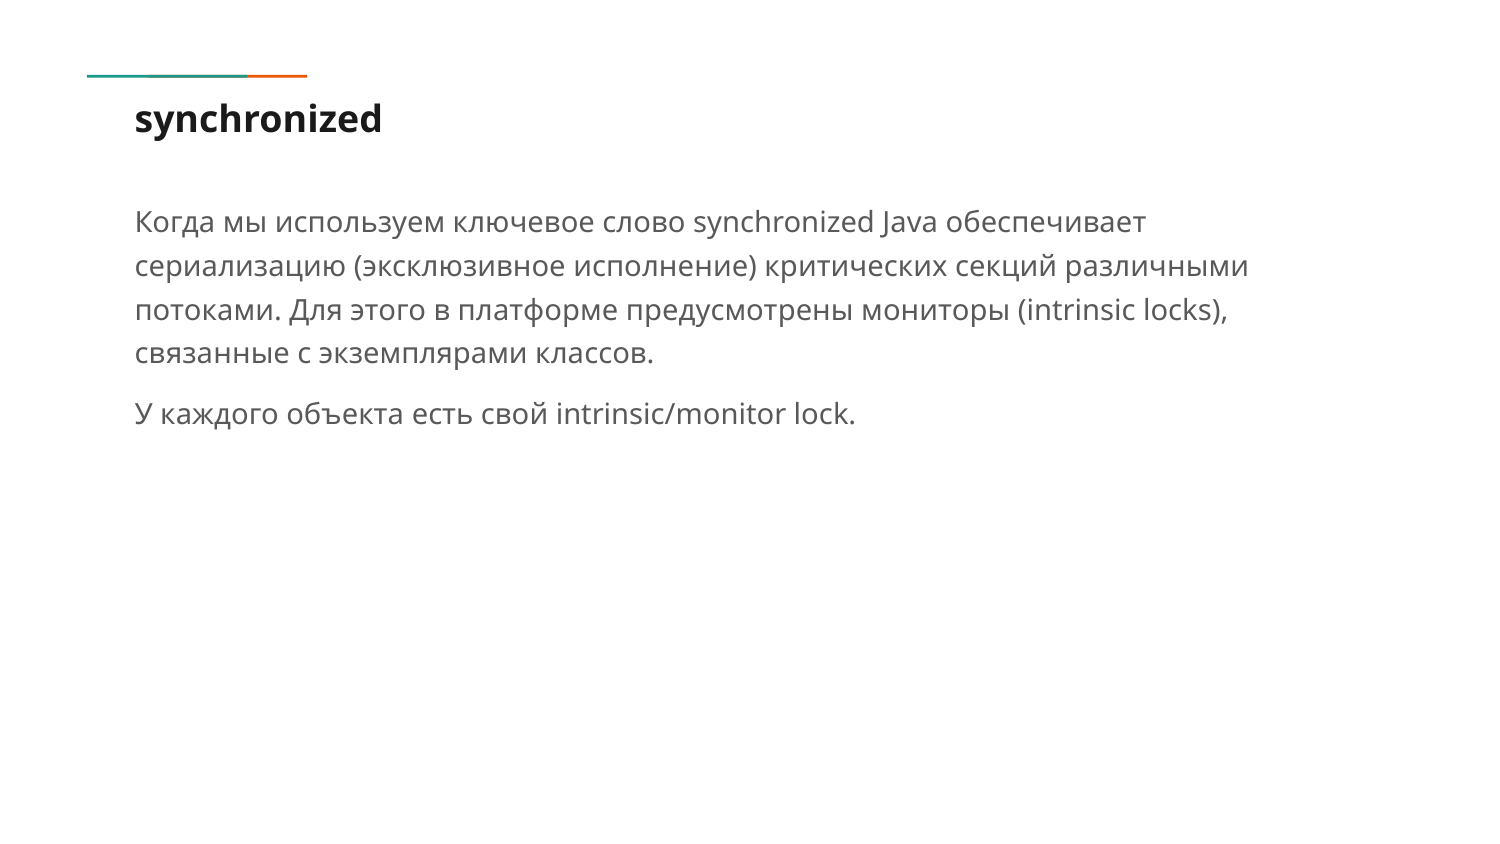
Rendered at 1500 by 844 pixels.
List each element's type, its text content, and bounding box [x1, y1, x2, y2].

list Когда мы используем ключевое слово synchronized Java обеспечивает сериализацию (эксклюзивное исполнение) критических секций различными потоками. Для этого в платформе предусмотрены мониторы (intrinsic locks), связанные с экземплярами классов. У каждого объекта есть свой intrinsic/monitor lock. [119, 180, 1381, 780]
title synchronized [119, 80, 1381, 155]
